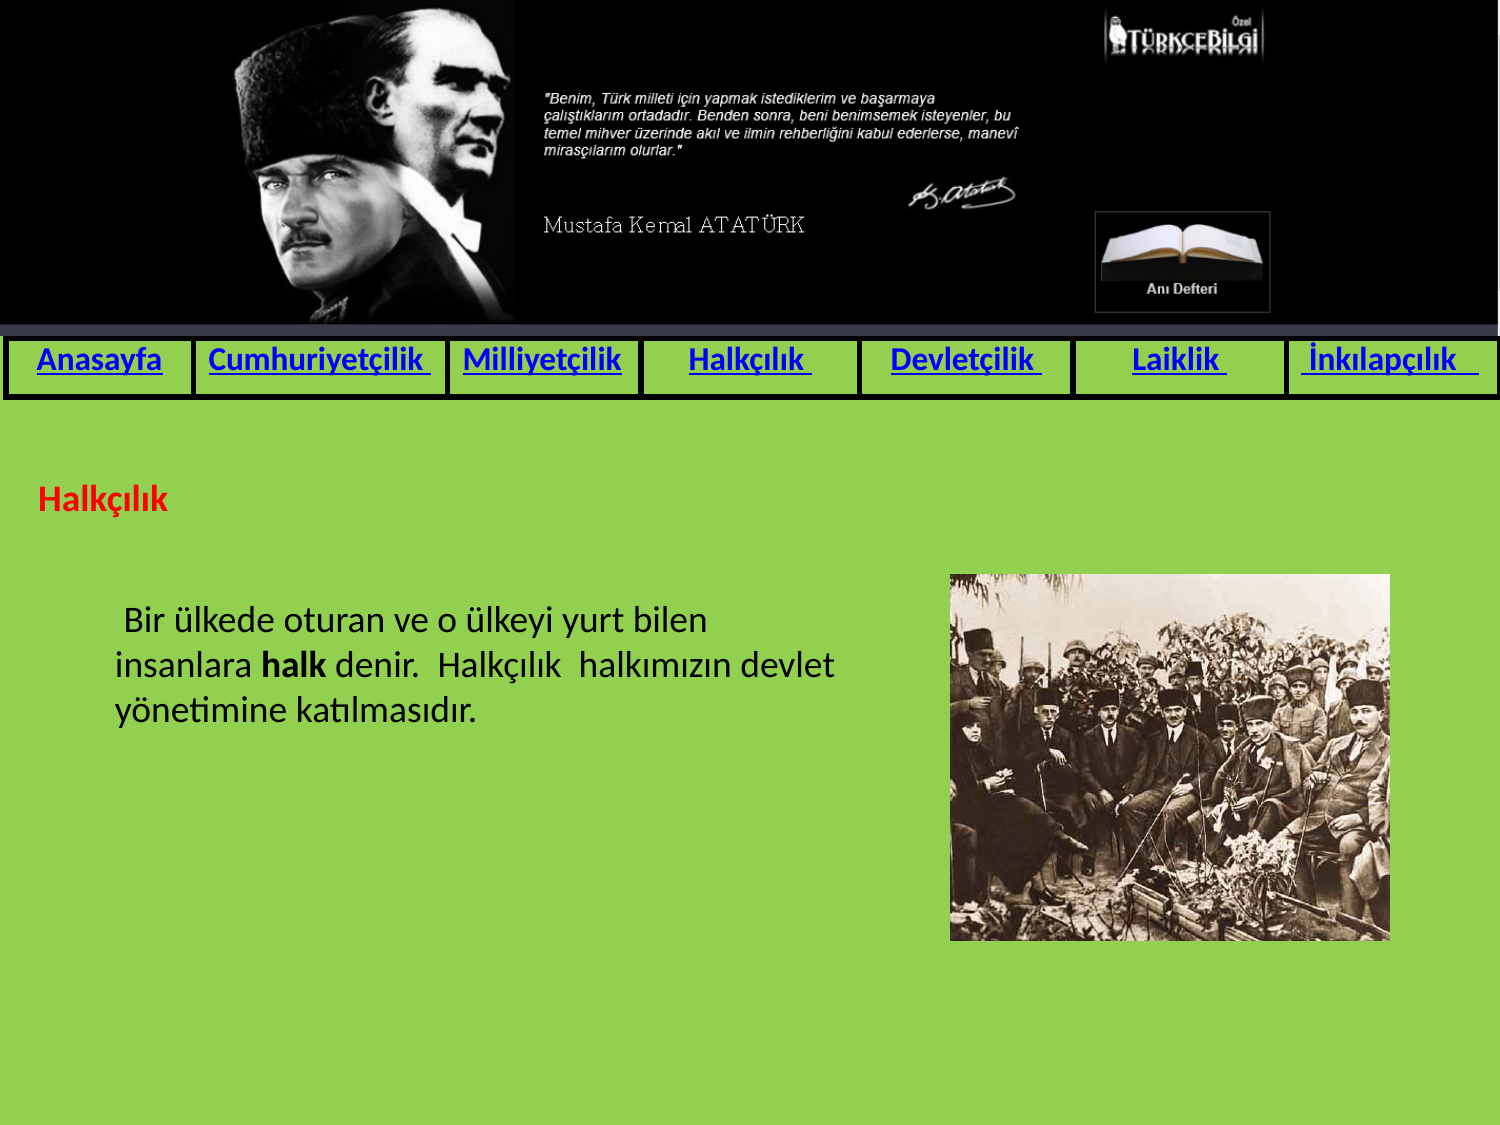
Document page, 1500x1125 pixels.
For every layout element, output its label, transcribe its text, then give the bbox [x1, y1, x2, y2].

text_box Halkçılık [23, 466, 446, 527]
picture [950, 574, 1391, 941]
text_box Bir ülkede oturan ve o ülkeyi yurt bilen insanlara halk denir. Halkçılık halkımızın devlet yönetimine katılmasıdır. [100, 587, 852, 738]
picture [0, 0, 1500, 336]
